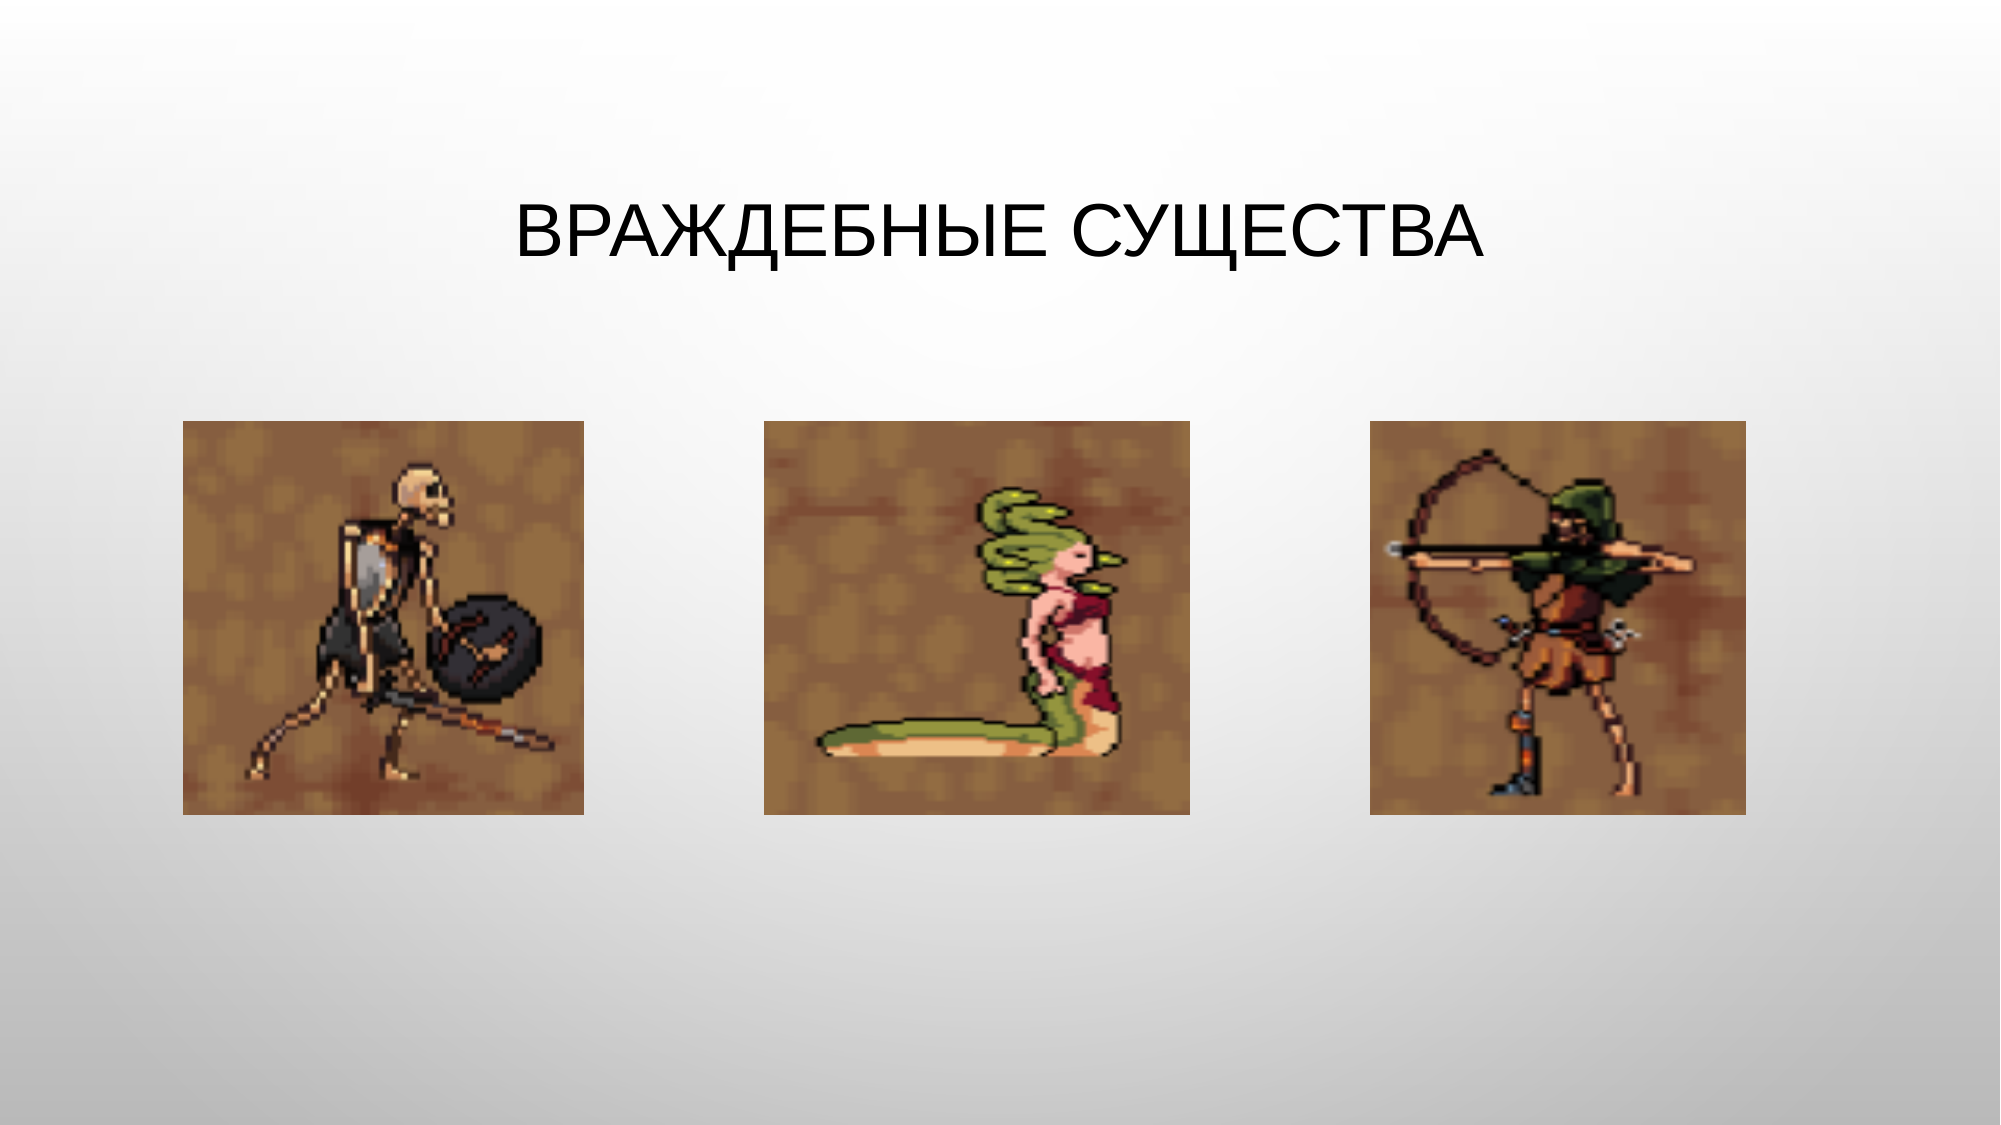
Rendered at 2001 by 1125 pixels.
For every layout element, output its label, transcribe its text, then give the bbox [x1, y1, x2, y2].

picture [0, 0, 2000, 1125]
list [1370, 420, 1746, 815]
title Враждебные существа [149, 101, 1851, 364]
